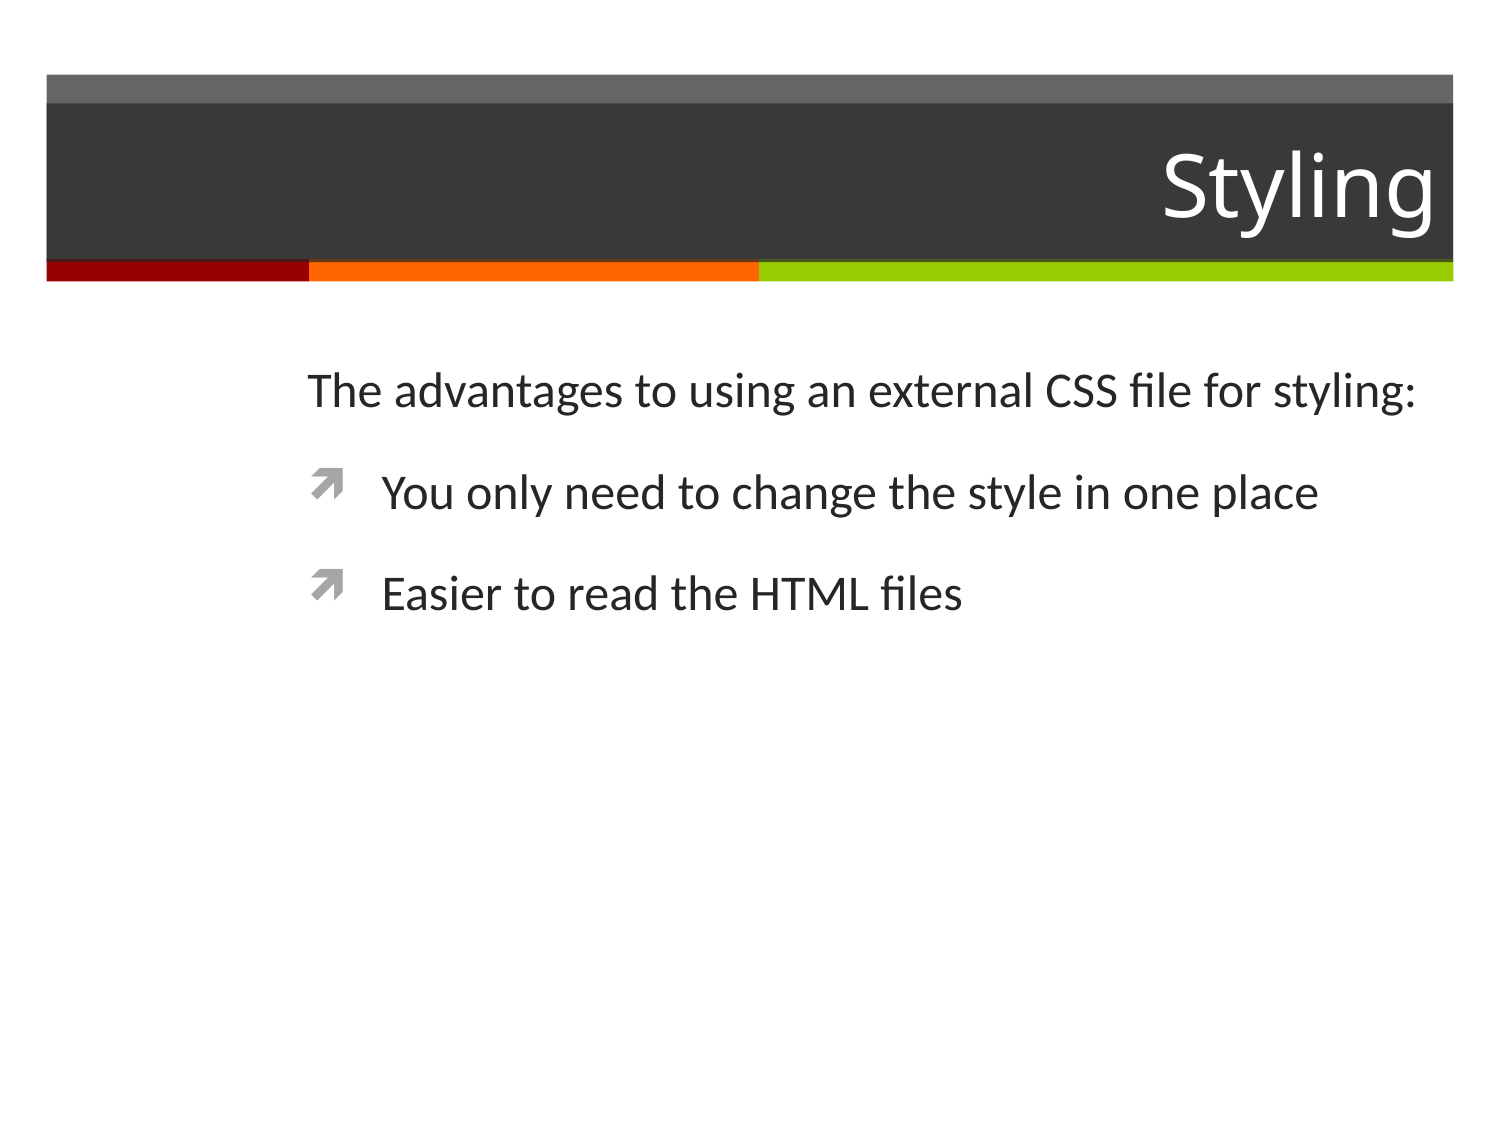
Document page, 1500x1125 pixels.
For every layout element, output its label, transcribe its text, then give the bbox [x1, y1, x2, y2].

list The advantages to using an external CSS file for styling: You only need to change the style in one place Easier to read the HTML files [292, 350, 1454, 1005]
title Styling [46, 103, 1454, 263]
